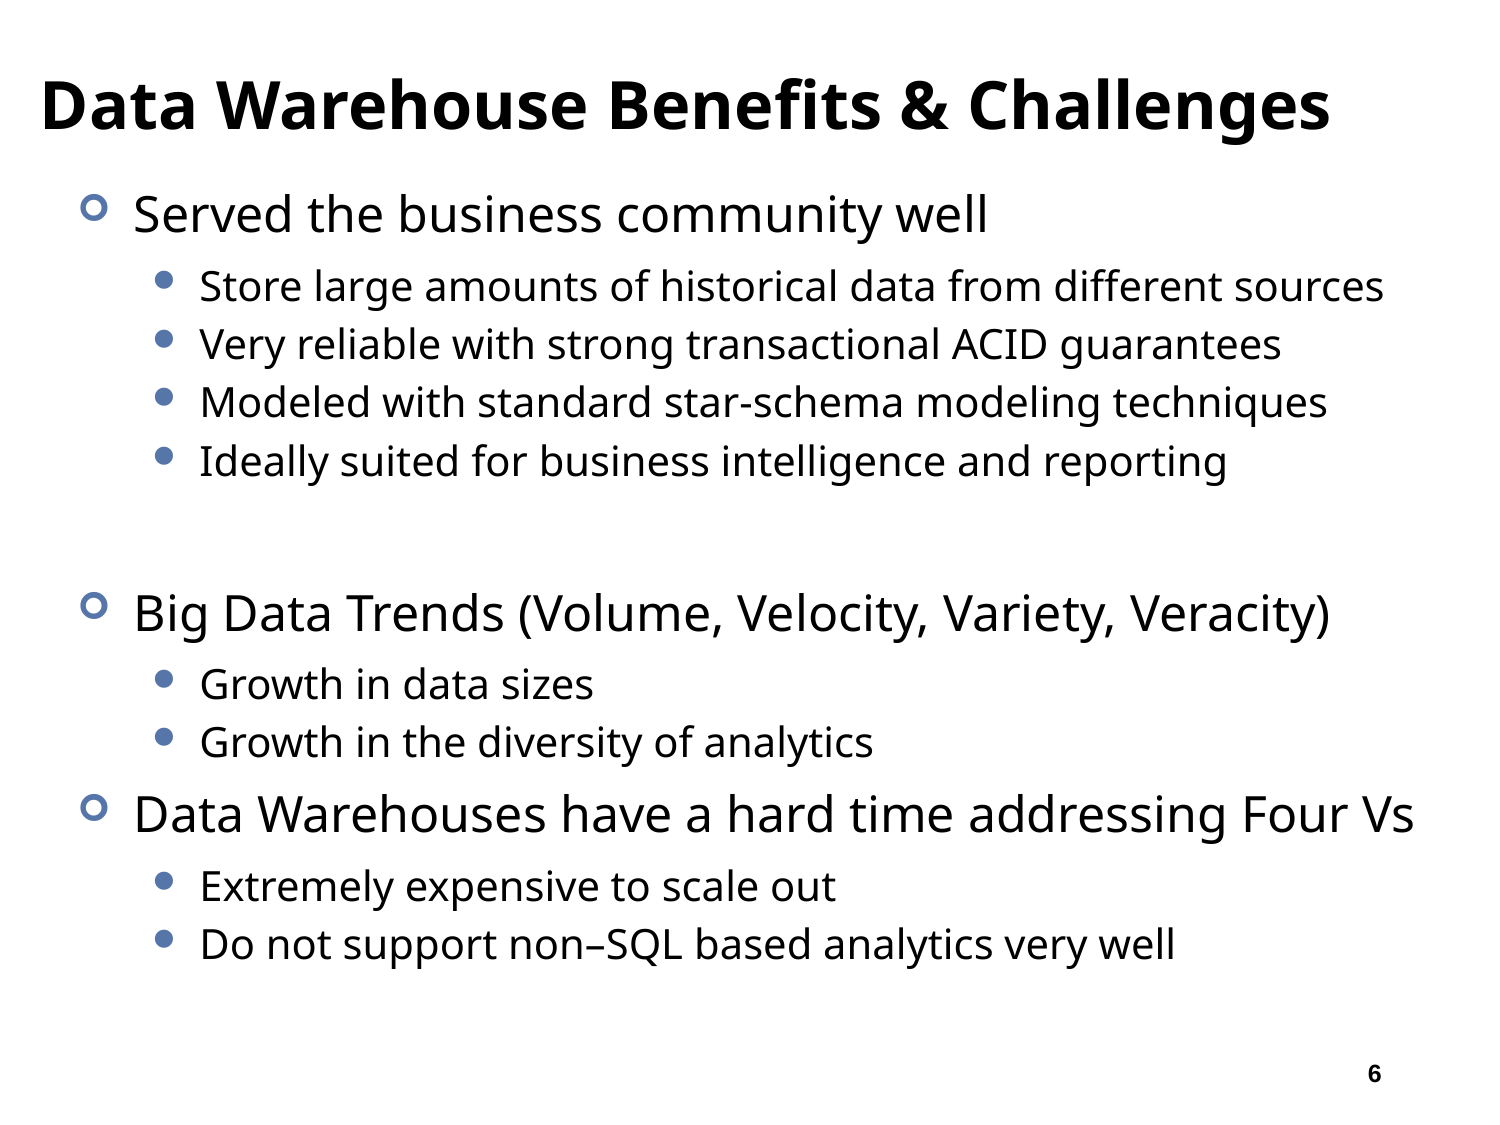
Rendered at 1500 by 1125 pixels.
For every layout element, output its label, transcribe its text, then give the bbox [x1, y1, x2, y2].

title Data Warehouse Benefits & Challenges [24, 18, 1451, 188]
list Served the business community well Store large amounts of historical data from different sources Very reliable with strong transactional ACID guarantees Modeled with standard star-schema modeling techniques Ideally suited for business intelligence and reporting Big Data Trends (Volume, Velocity, Variety, Veracity) Growth in data sizes Growth in the diversity of analytics Data Warehouses have a hard time addressing Four Vs Extremely expensive to scale out Do not support non–SQL based analytics very well [62, 188, 1451, 1013]
slide_number 6 [1059, 1042, 1397, 1103]
